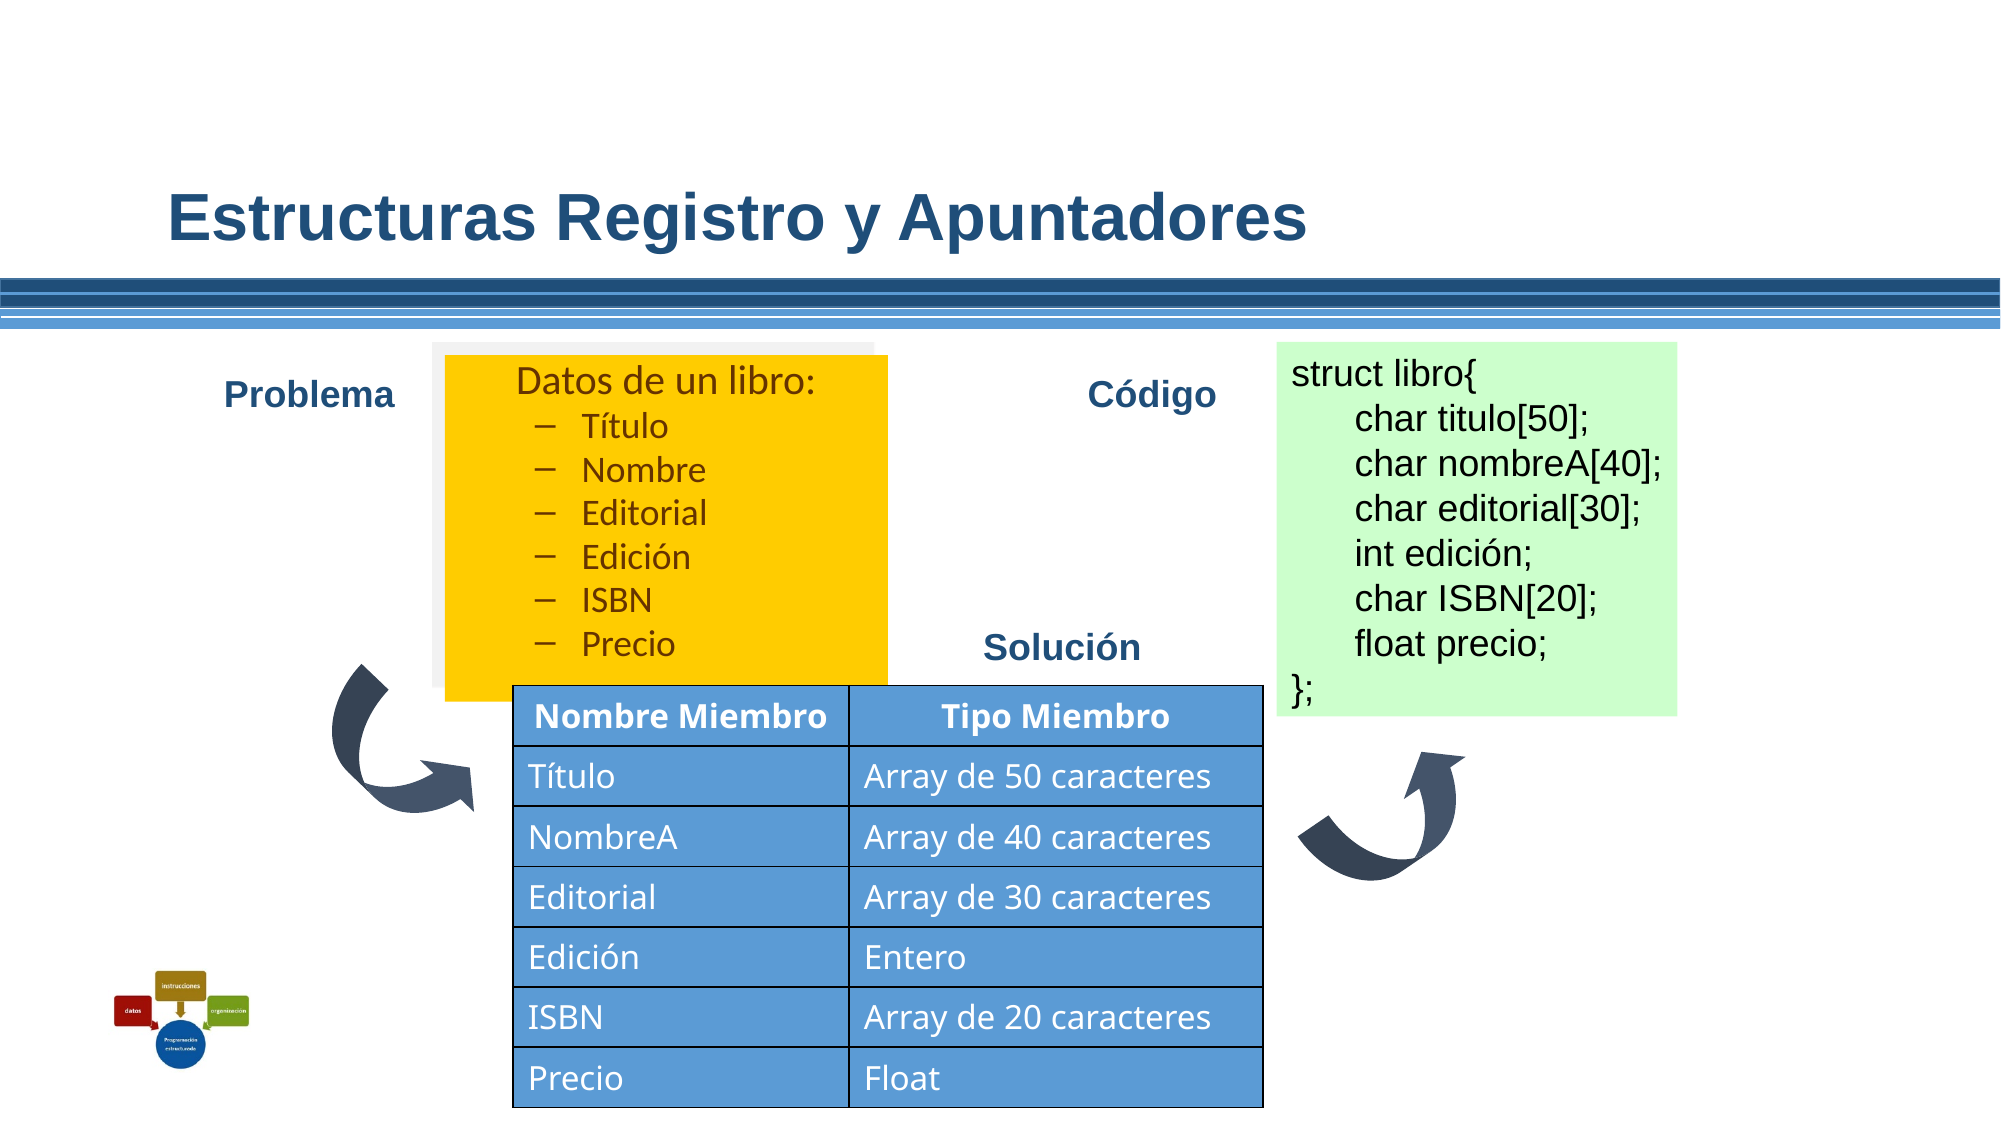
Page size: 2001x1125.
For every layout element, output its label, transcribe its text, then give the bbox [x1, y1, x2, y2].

text_box Solución [968, 615, 1157, 676]
table_cell Float [850, 1048, 1262, 1107]
table_cell Array de 20 caracteres [850, 988, 1262, 1046]
table_cell Array de 40 caracteres [850, 807, 1262, 866]
text_box [1297, 751, 1466, 881]
table_cell Array de 30 caracteres [850, 867, 1262, 926]
table_cell Título [514, 747, 848, 805]
table_cell Edición [514, 928, 848, 986]
text_box [332, 663, 475, 813]
table_cell Editorial [514, 867, 848, 926]
text_box Código [1072, 362, 1233, 423]
text_box Datos de un libro: Título Nombre Editorial Edición ISBN Precio [444, 355, 888, 702]
picture [108, 968, 255, 1073]
text_box Problema [209, 362, 410, 423]
table_header Tipo Miembro [850, 686, 1262, 745]
table_cell Entero [850, 928, 1262, 986]
table_cell Array de 50 caracteres [850, 747, 1262, 805]
table_cell Precio [514, 1048, 848, 1107]
table_cell NombreA [514, 807, 848, 866]
title Estructuras Registro y Apuntadores [152, 175, 1834, 285]
table_cell ISBN [514, 988, 848, 1046]
table_header Nombre Miembro [514, 686, 848, 745]
text_box struct libro{ char titulo[50]; char nombreA[40]; char editorial[30]; int edición; char ISBN[20]; float precio; }; [1276, 341, 1678, 717]
